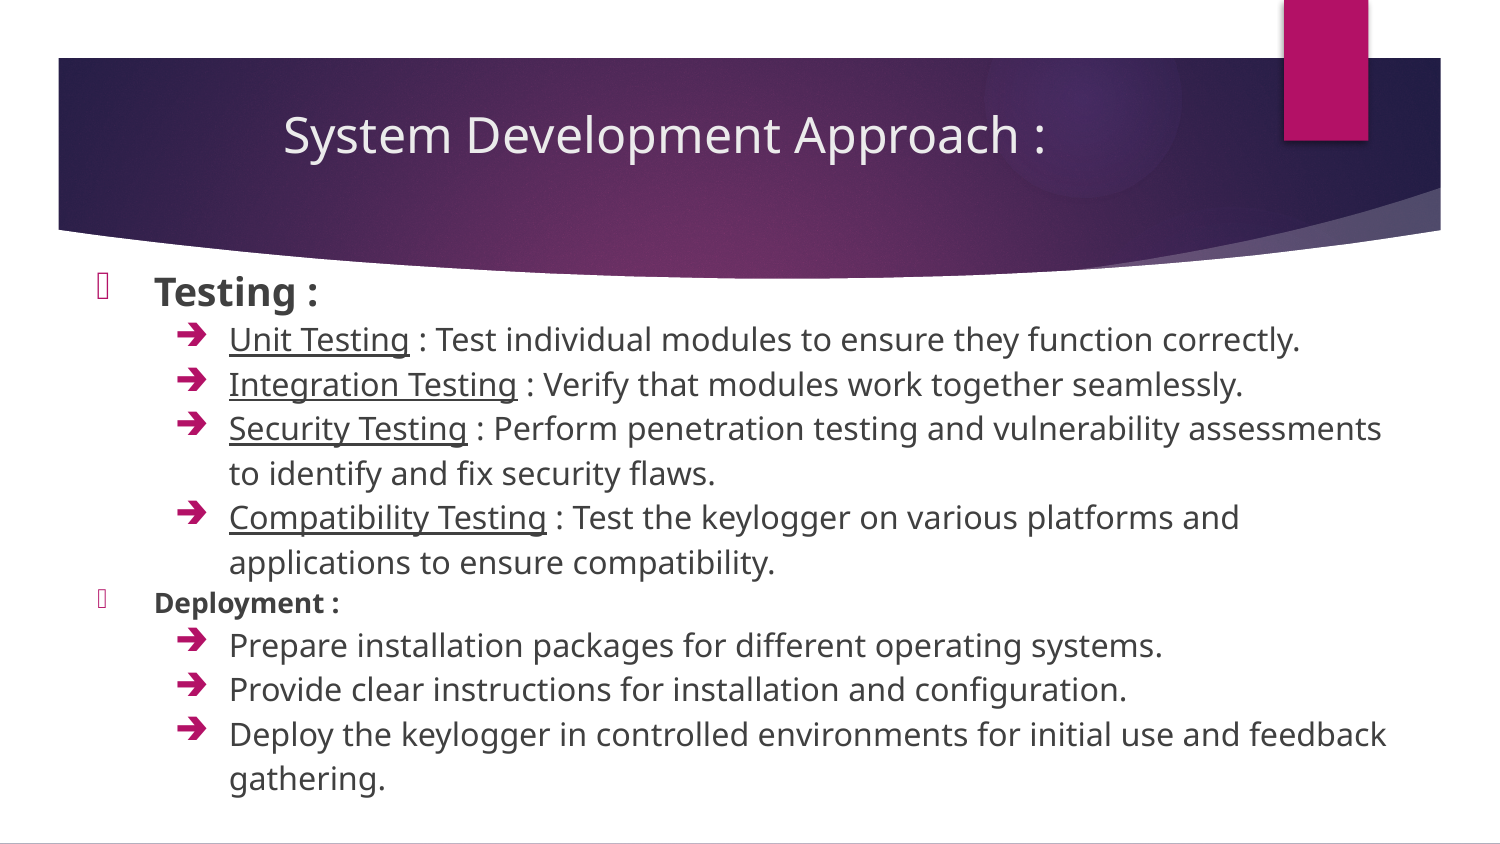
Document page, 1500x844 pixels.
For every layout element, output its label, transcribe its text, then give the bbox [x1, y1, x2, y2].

title System Development Approach : [268, 66, 1260, 179]
list Testing : Unit Testing : Test individual modules to ensure they function correctly. Integration Testing : Verify that modules work together seamlessly. Security Testing : Perform penetration testing and vulnerability assessments to identify and fix security flaws. Compatibility Testing : Test the keylogger on various platforms and applications to ensure compatibility. Deployment : Prepare installation packages for different operating systems. Provide clear instructions for installation and configuration. Deploy the keylogger in controlled environments for initial use and feedback gathering. [63, 244, 1437, 822]
